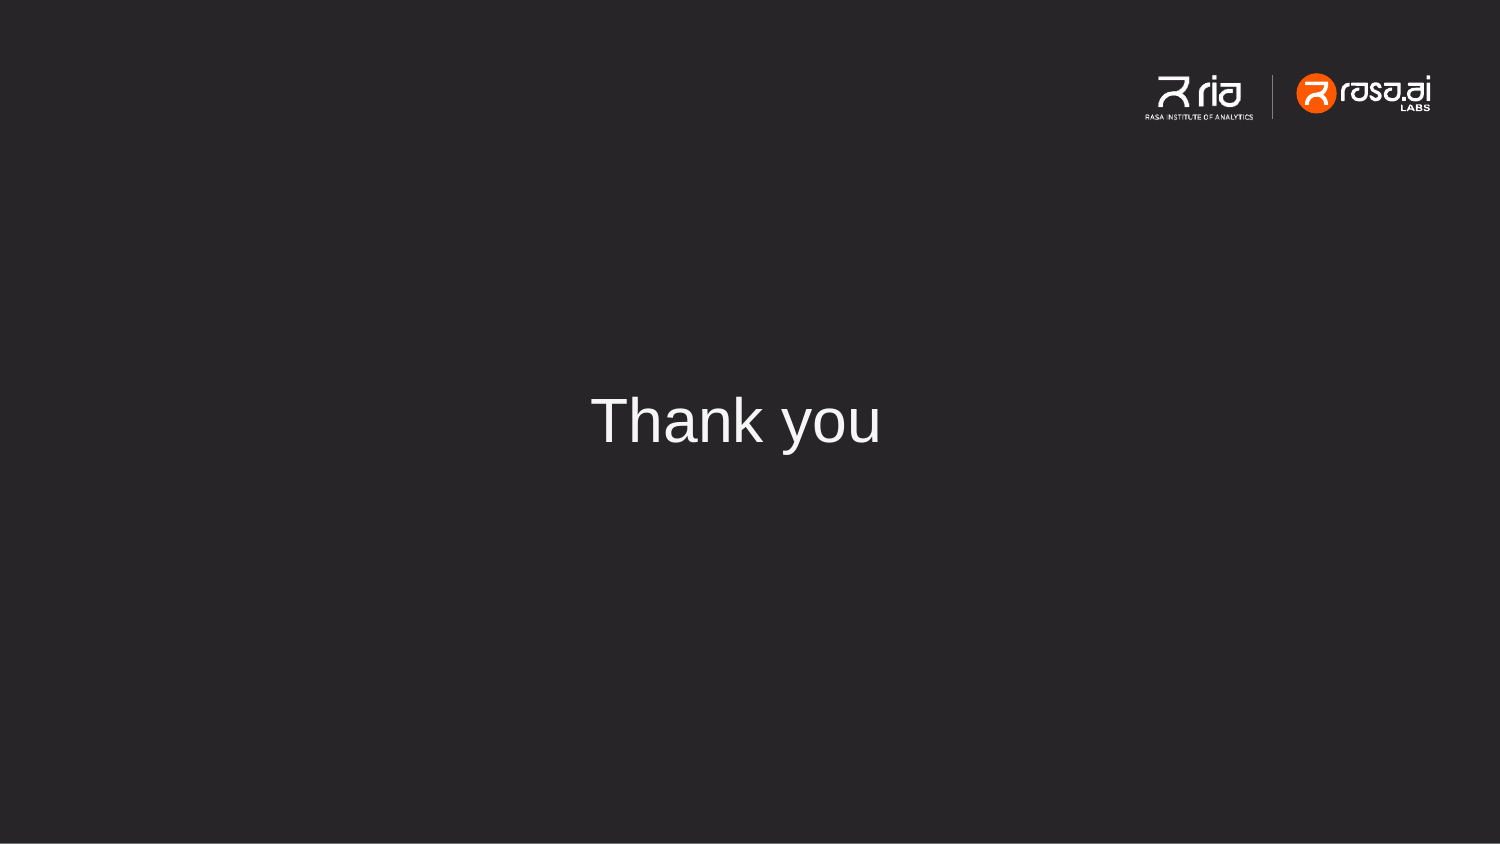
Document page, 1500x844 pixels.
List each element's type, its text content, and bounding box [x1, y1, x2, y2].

title Thank you [588, 378, 900, 522]
picture [1137, 66, 1261, 128]
